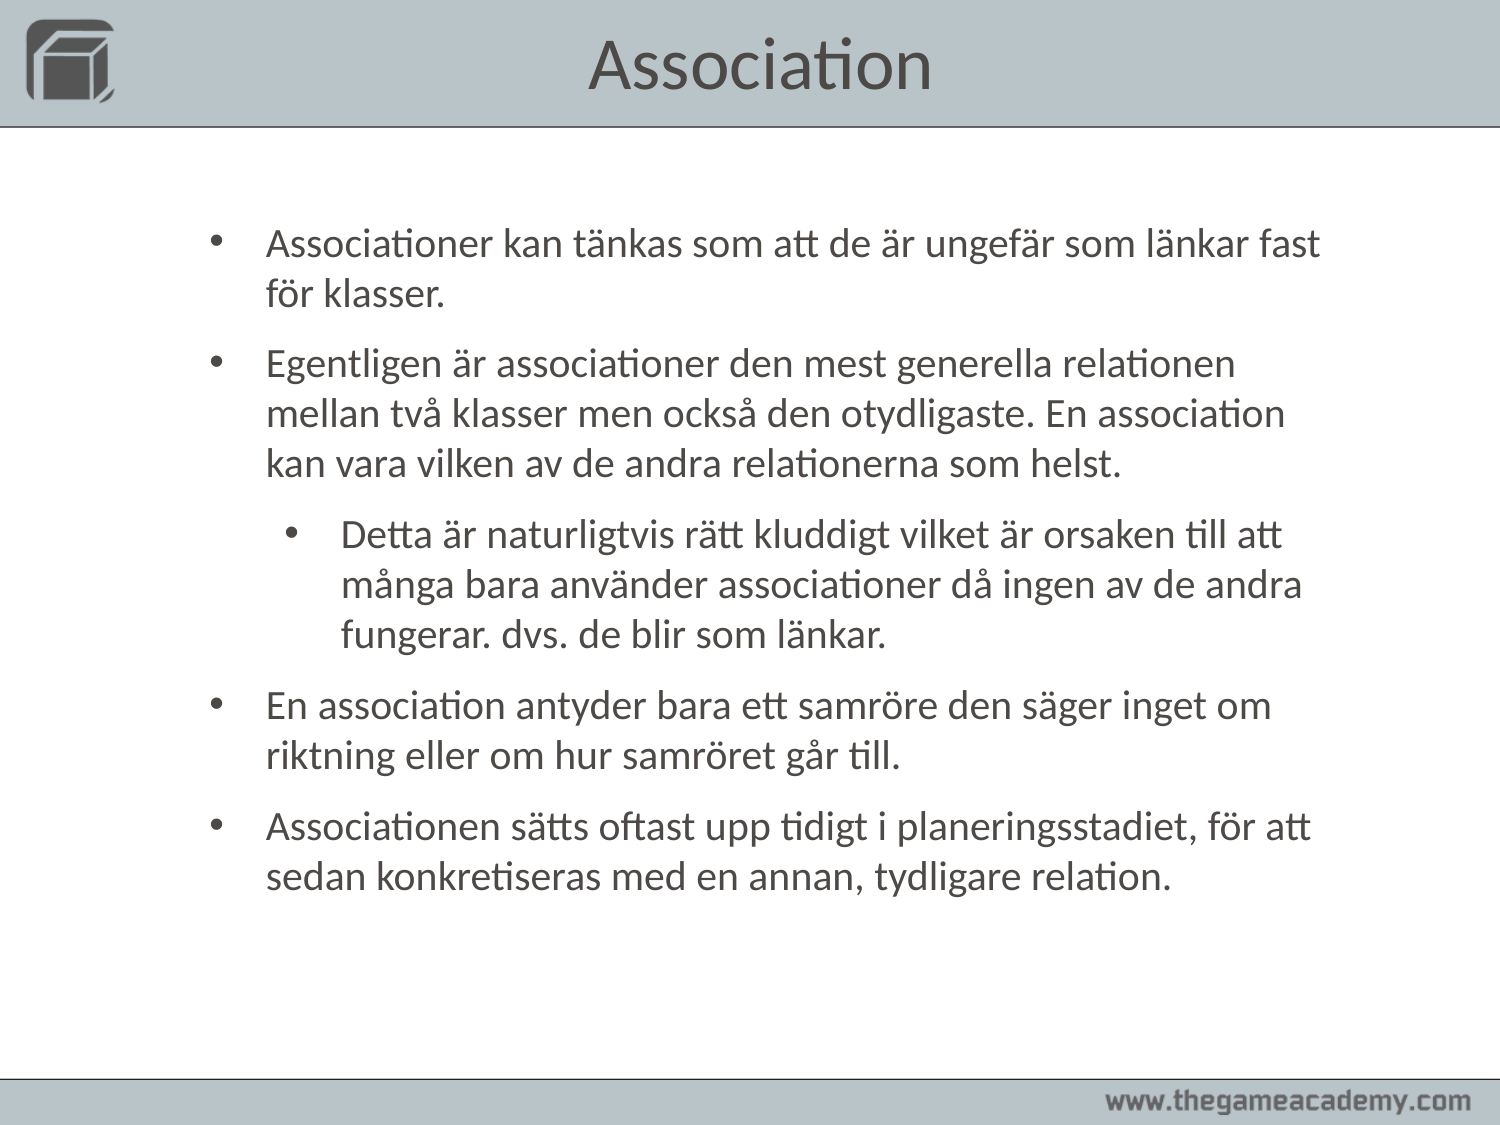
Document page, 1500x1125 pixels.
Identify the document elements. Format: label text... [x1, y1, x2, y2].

list [147, 208, 1425, 1005]
picture [0, 0, 1500, 1125]
text_box Association [194, 7, 1329, 112]
text_box Associationer kan tänkas som att de är ungefär som länkar fast för klasser. Egentligen är associationer den mest generella relationen mellan två klasser men också den otydligaste. En association kan vara vilken av de andra relationerna som helst. Detta är naturligtvis rätt kluddigt vilket är orsaken till att många bara använder associationer då ingen av de andra fungerar. dvs. de blir som länkar. En association antyder bara ett samröre den säger inget om riktning eller om hur samröret går till. Associationen sätts oftast upp tidigt i planeringsstadiet, för att sedan konkretiseras med en annan, tydligare relation. [194, 207, 1341, 907]
